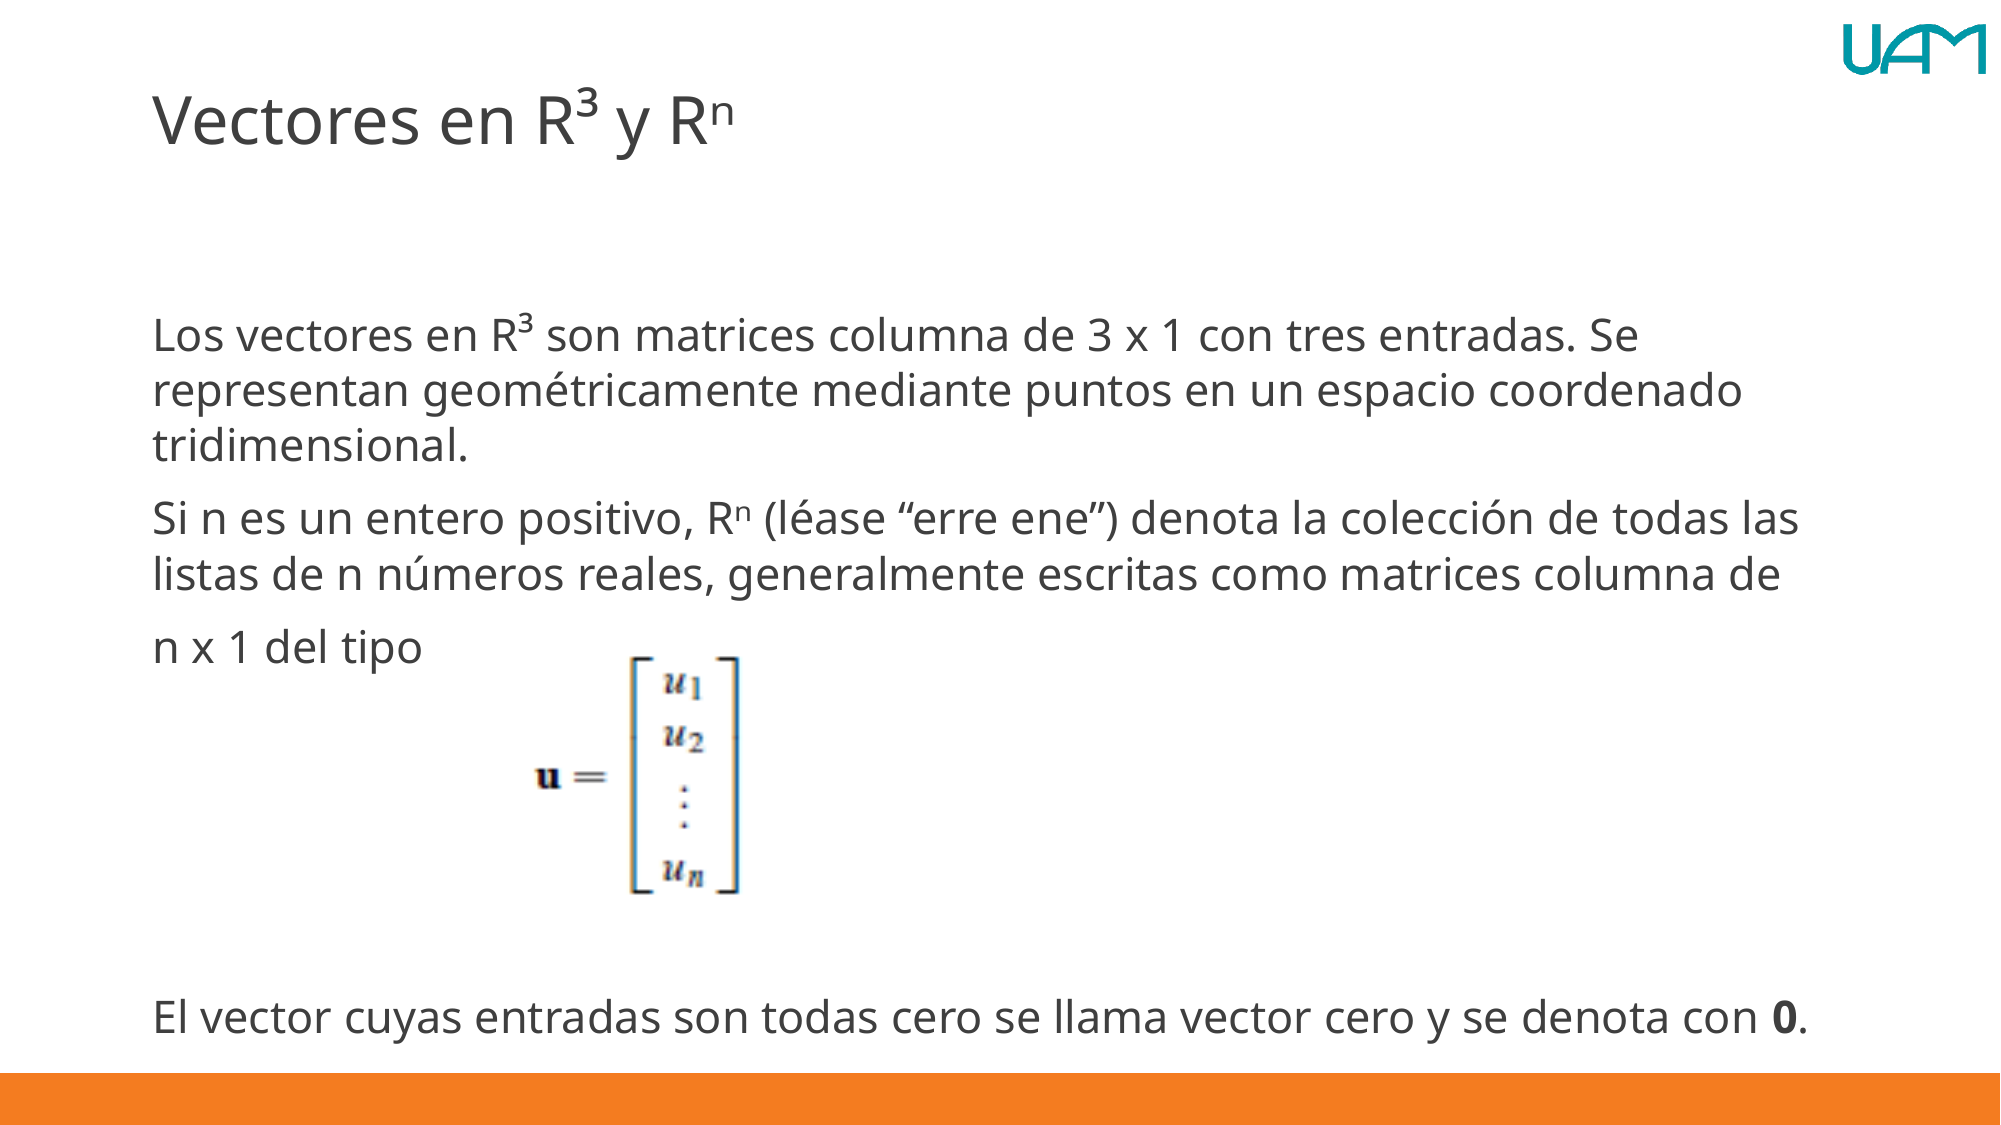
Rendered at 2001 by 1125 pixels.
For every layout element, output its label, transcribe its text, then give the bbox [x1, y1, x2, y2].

picture [1829, 1, 2000, 97]
list Los vectores en R³ son matrices columna de 3 x 1 con tres entradas. Se representan geométricamente mediante puntos en un espacio coordenado tridimensional. Si n es un entero positivo, Rⁿ (léase “erre ene”) denota la colección de todas las listas de n números reales, generalmente escritas como matrices columna de n x 1 del tipo El vector cuyas entradas son todas cero se llama vector cero y se denota con 0. [137, 299, 1863, 1063]
title Vectores en R³ y Rⁿ [137, 59, 1863, 180]
picture [490, 618, 776, 921]
